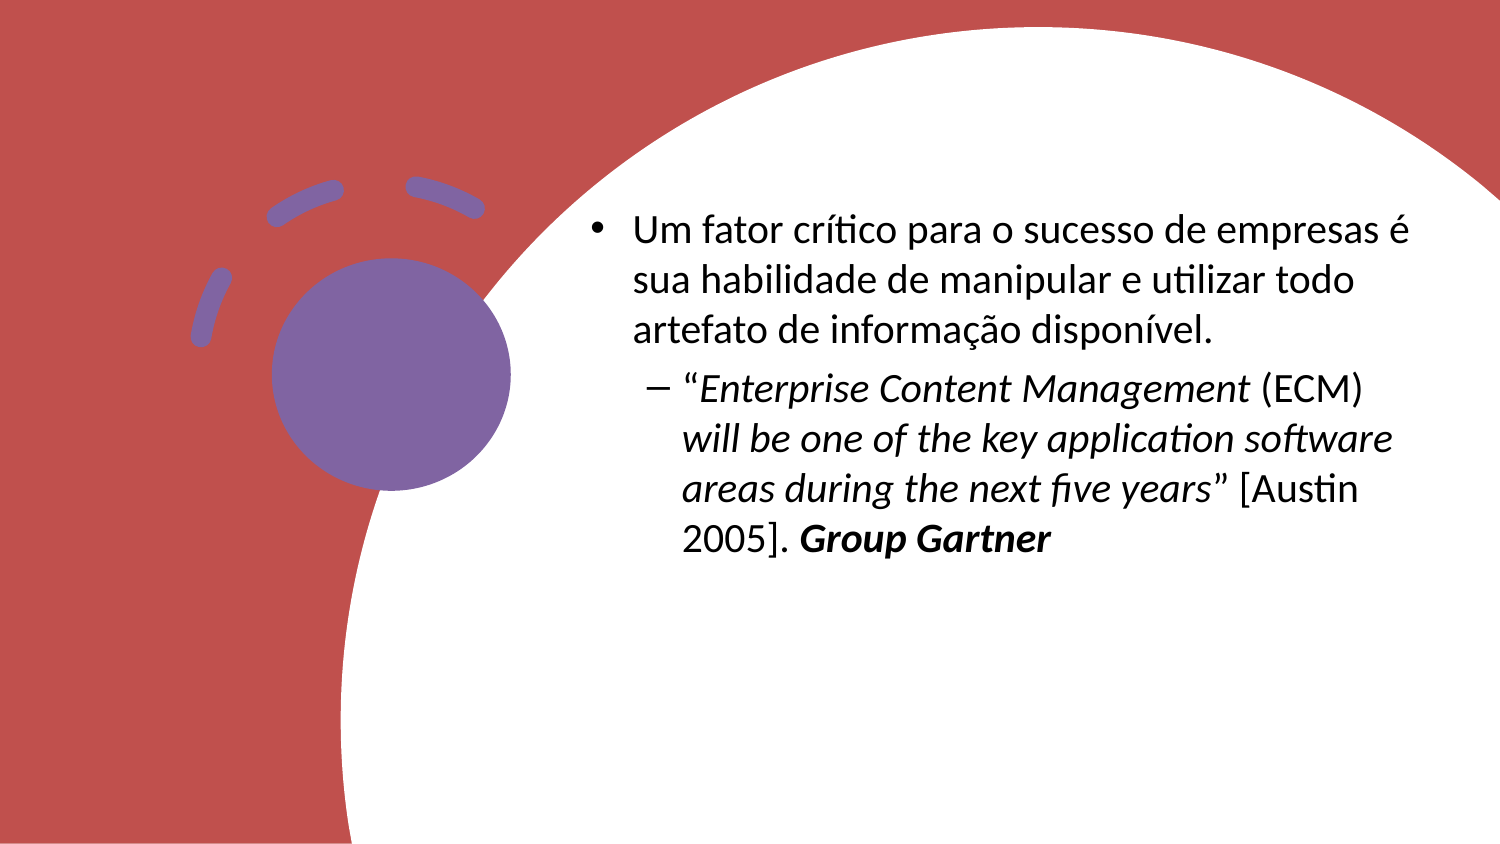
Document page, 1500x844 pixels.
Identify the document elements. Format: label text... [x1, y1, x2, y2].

list Um fator crítico para o sucesso de empresas é sua habilidade de manipular e utilizar todo artefato de informação disponível. “Enterprise Content Management (ECM) will be one of the key application software areas during the next five years” [Austin 2005]. Group Gartner [575, 194, 1436, 735]
text_box [200, 182, 507, 368]
text_box [269, 279, 513, 493]
text_box [0, 0, 1500, 844]
text_box [338, 25, 1500, 844]
